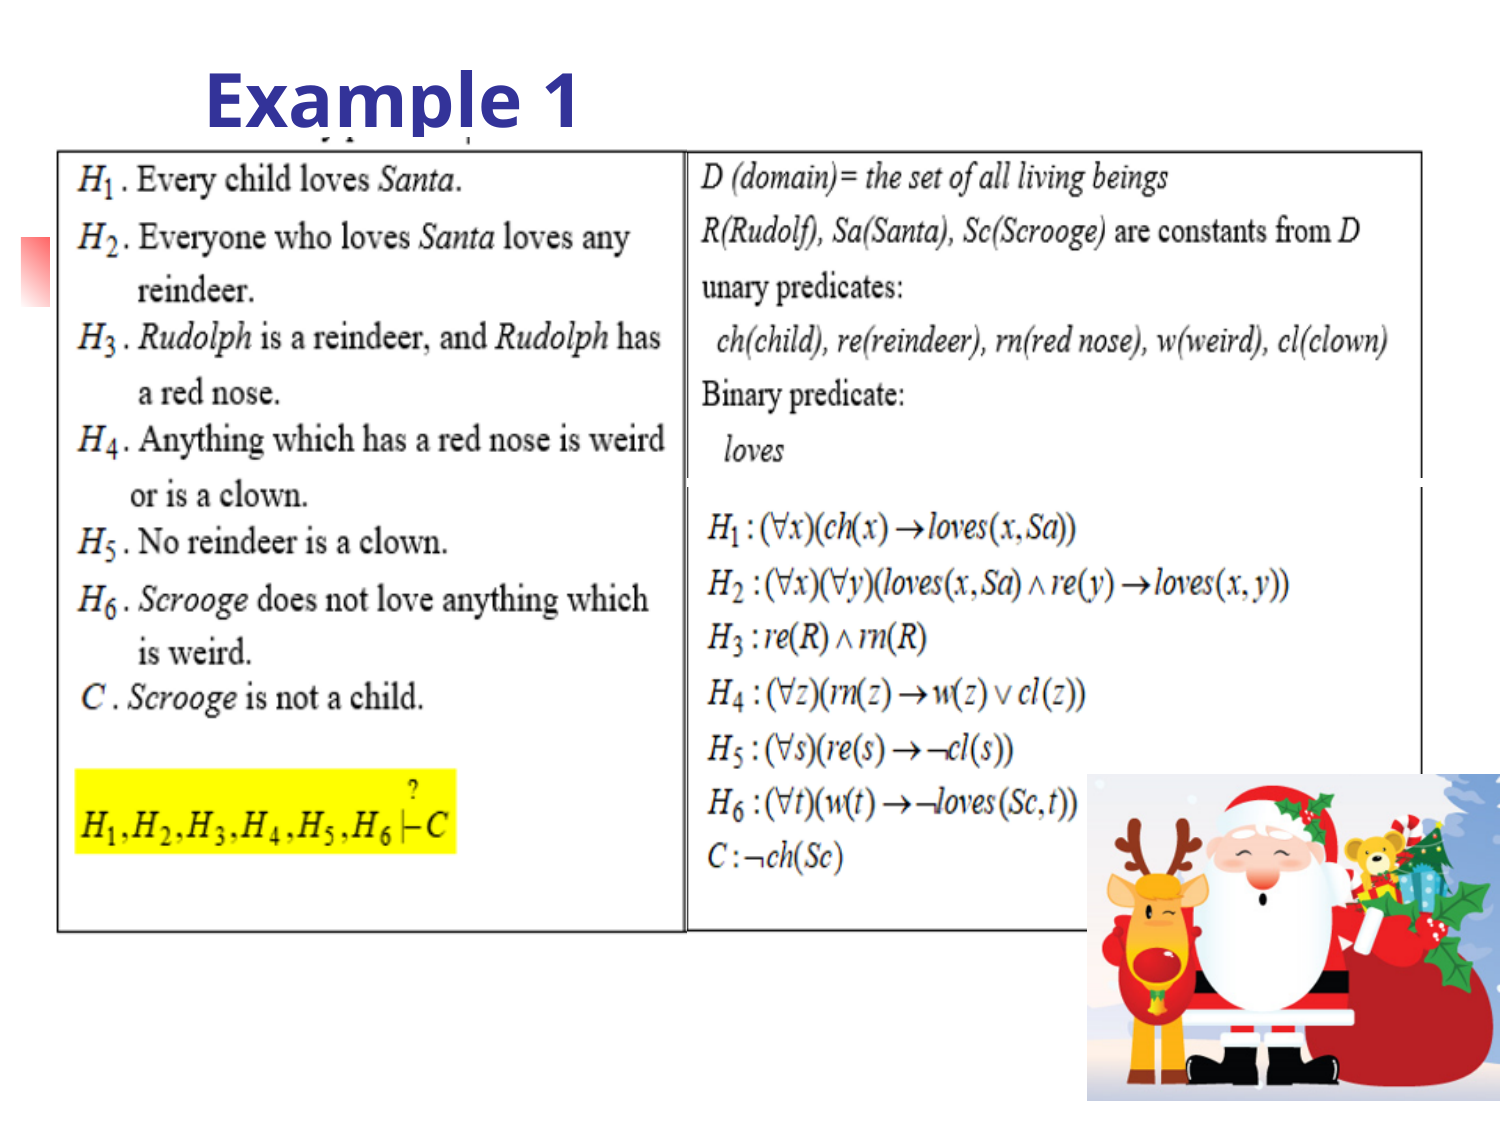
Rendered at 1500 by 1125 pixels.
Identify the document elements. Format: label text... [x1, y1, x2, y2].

title Example 1 [188, 35, 1468, 150]
picture [49, 130, 1500, 1102]
